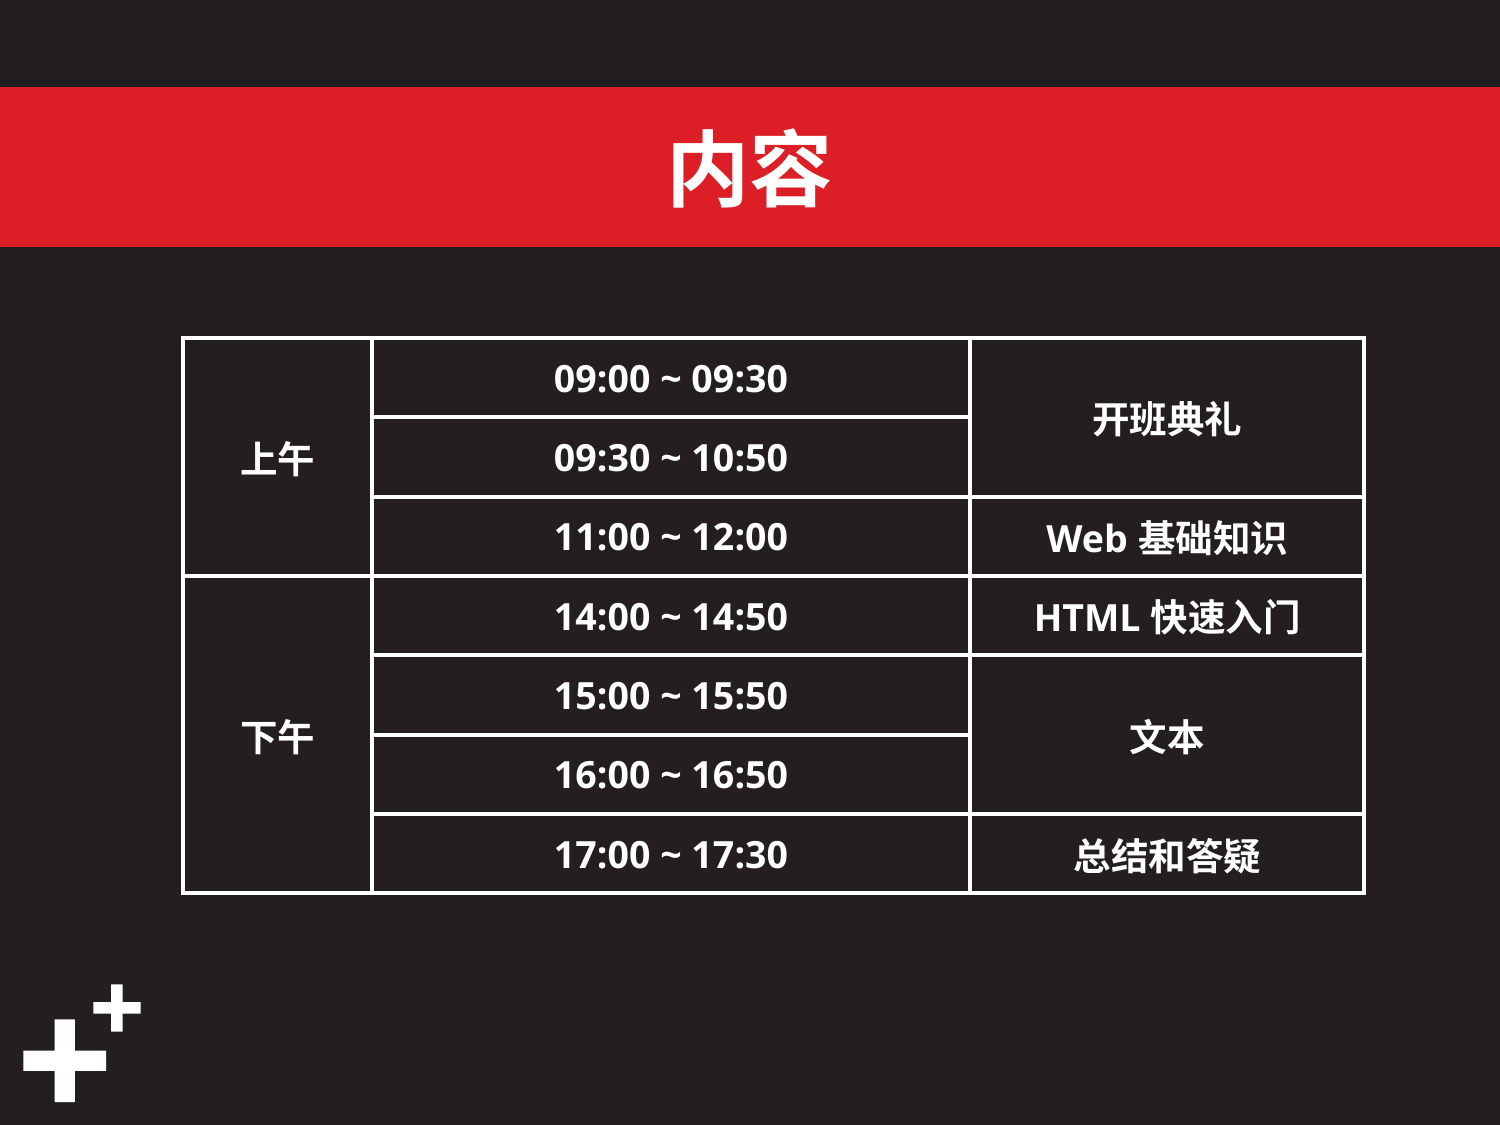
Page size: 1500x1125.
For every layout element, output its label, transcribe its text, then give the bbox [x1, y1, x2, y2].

table_cell 17:00 ~ 17:30 [374, 816, 968, 891]
table_cell 下午 [185, 578, 370, 891]
text_box [0, 240, 1500, 849]
table_cell 16:00 ~ 16:50 [374, 737, 968, 812]
table_cell Web基础知识 [972, 499, 1362, 574]
table_header 09:00 ~ 09:30 [374, 340, 968, 415]
table_cell 总结和答疑 [972, 816, 1362, 891]
table_cell 14:00 ~ 14:50 [374, 578, 968, 653]
table_cell 11:00 ~ 12:00 [374, 499, 968, 574]
table_cell HTML快速入门 [972, 578, 1362, 653]
table_header 上午 [185, 340, 370, 574]
table_header 开班典礼 [972, 340, 1362, 495]
table_cell 09:30 ~ 10:50 [374, 419, 968, 495]
table_cell 文本 [972, 657, 1362, 812]
table_cell 15:00 ~ 15:50 [374, 657, 968, 733]
